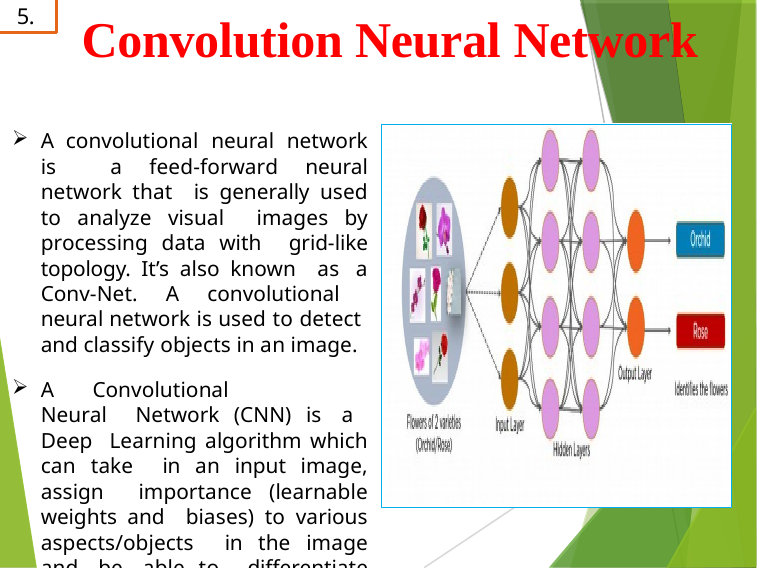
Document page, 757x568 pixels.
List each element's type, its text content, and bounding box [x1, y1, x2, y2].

text_box [0, 0, 57, 33]
text_box 5. [14, 1, 39, 30]
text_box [381, 123, 732, 508]
title Convolution Neural Network [79, 5, 699, 103]
text_box A convolutional neural network is a feed-forward neural network that is generally used to analyze visual images by processing data with grid-like topology. It’s also known as a Conv-Net. A convolutional neural network is used to detect and classify objects in an image. A Convolutional Neural Network (CNN) is a Deep Learning algorithm which can take in an input image, assign importance (learnable weights and biases) to various aspects/objects in the image and be able to differentiate one from the other. [10, 125, 369, 568]
